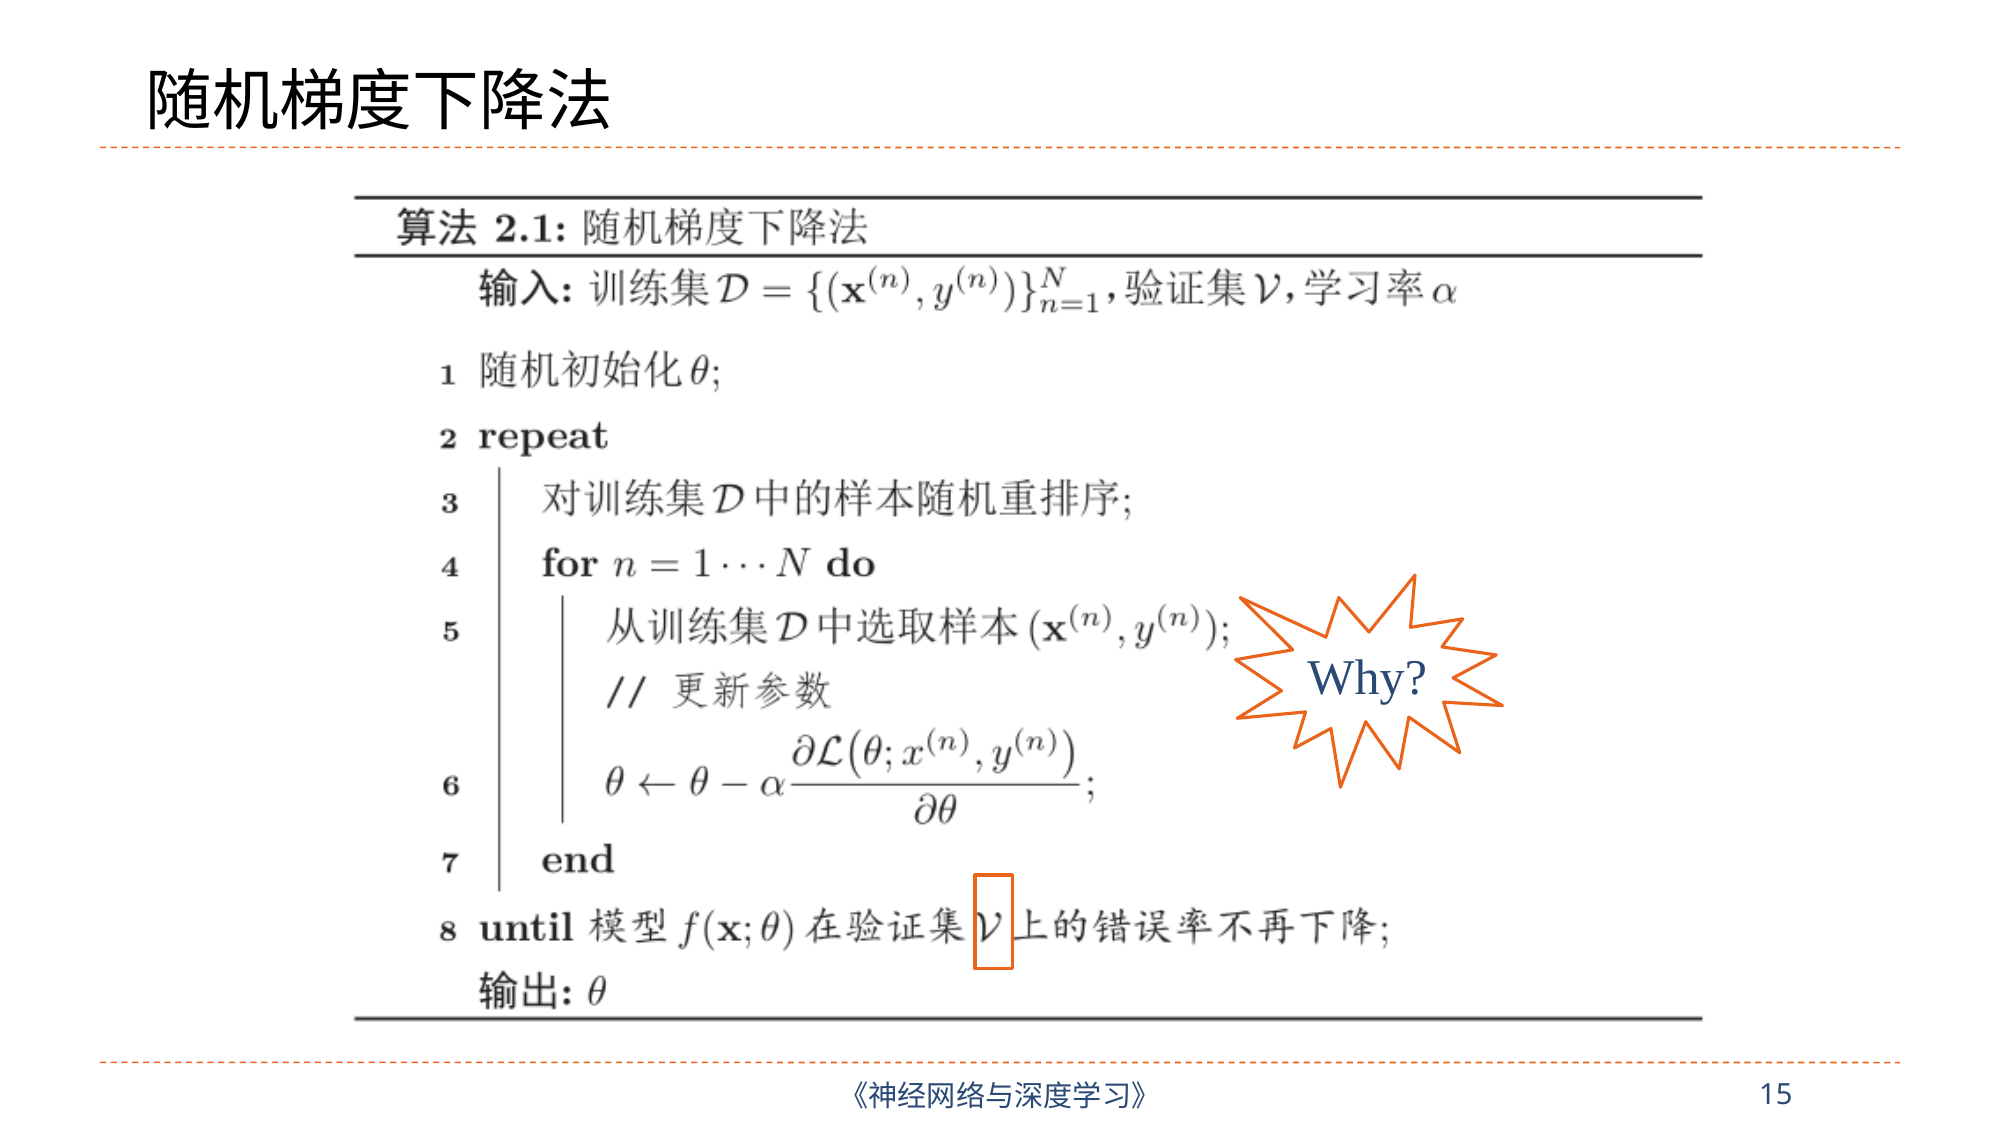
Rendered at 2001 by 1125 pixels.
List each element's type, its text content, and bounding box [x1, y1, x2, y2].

title 随机梯度下降法 [99, 24, 1900, 146]
picture [312, 156, 1766, 1051]
